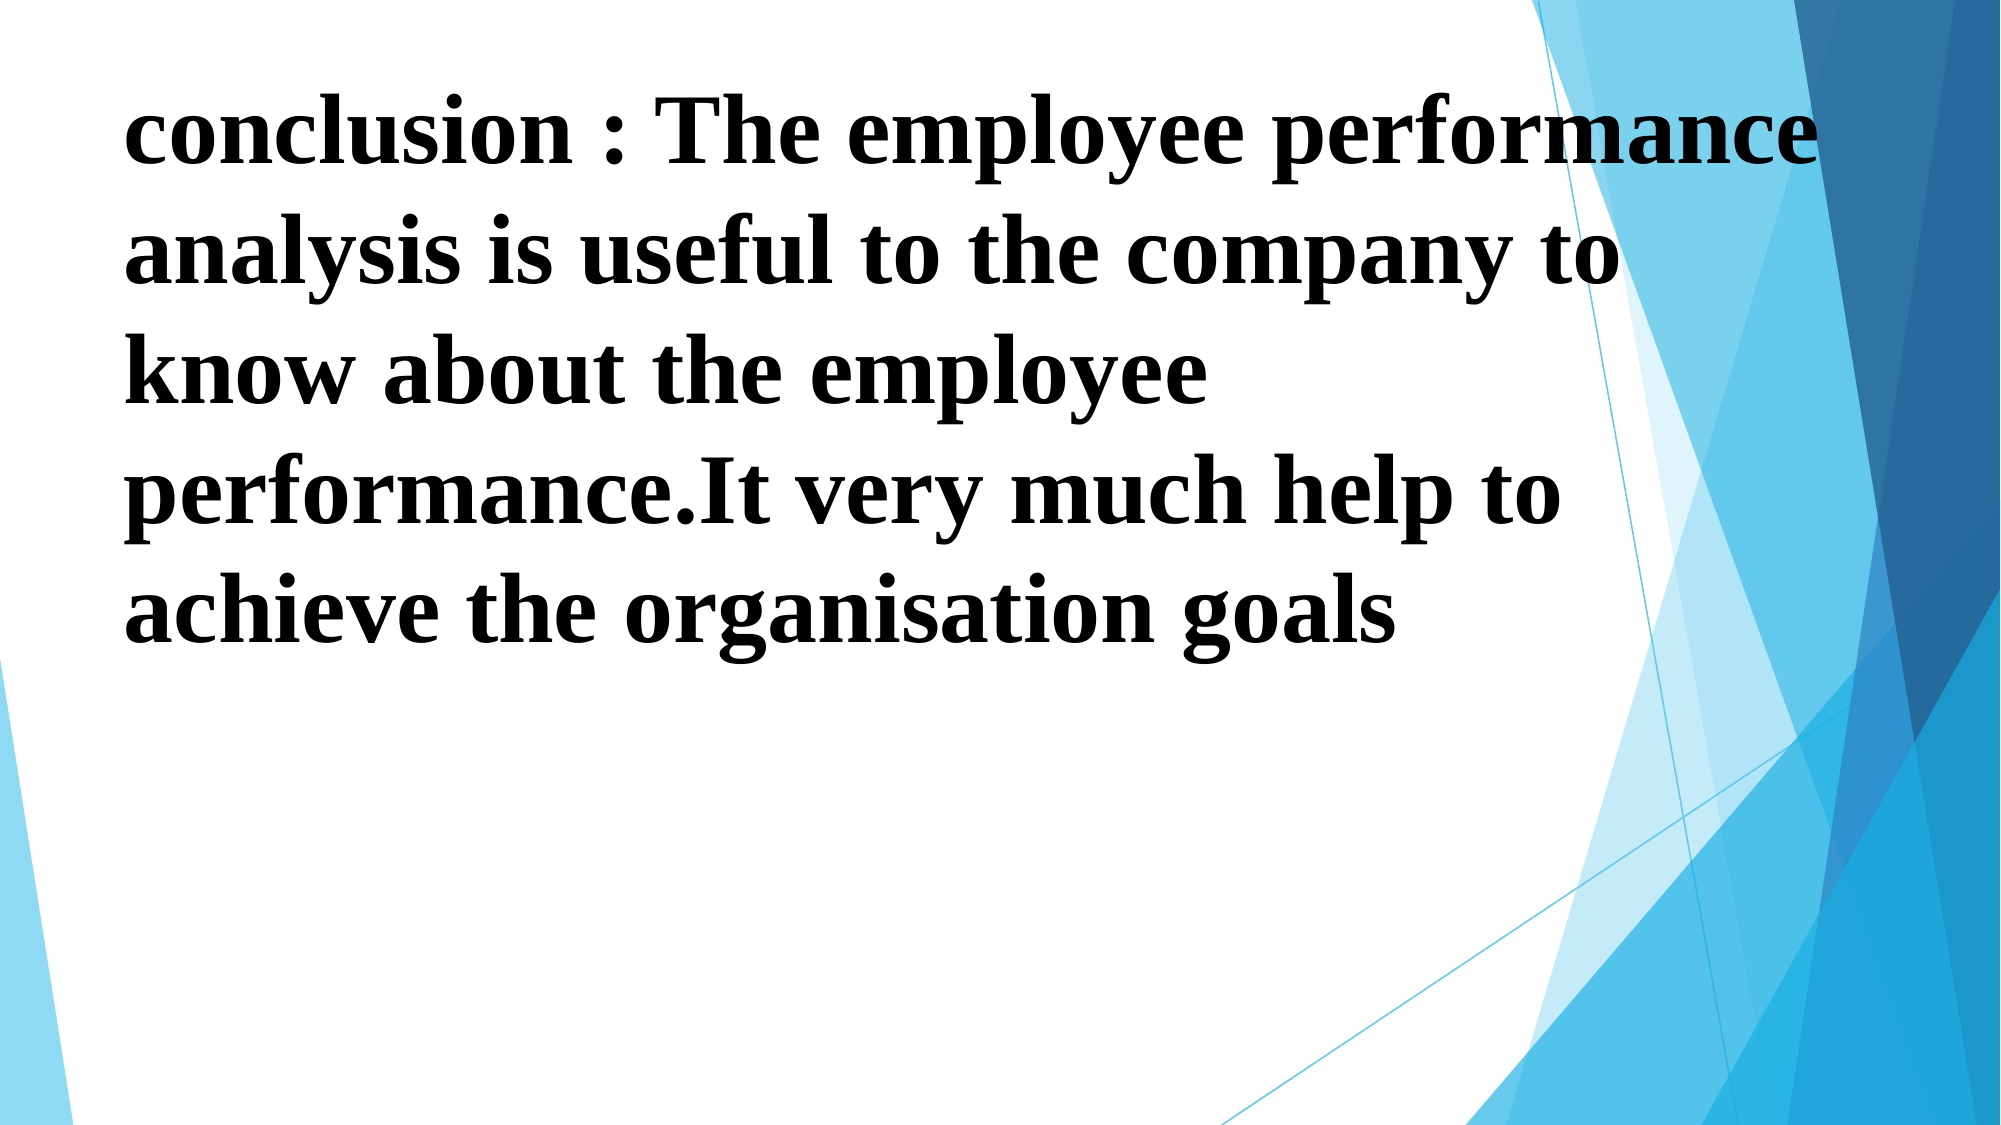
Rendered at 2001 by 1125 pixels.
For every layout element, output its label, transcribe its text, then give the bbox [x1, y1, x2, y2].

title conclusion : The employee performance analysis is useful to the company to know about the employee performance.It very much help to achieve the organisation goals [123, 63, 1877, 657]
